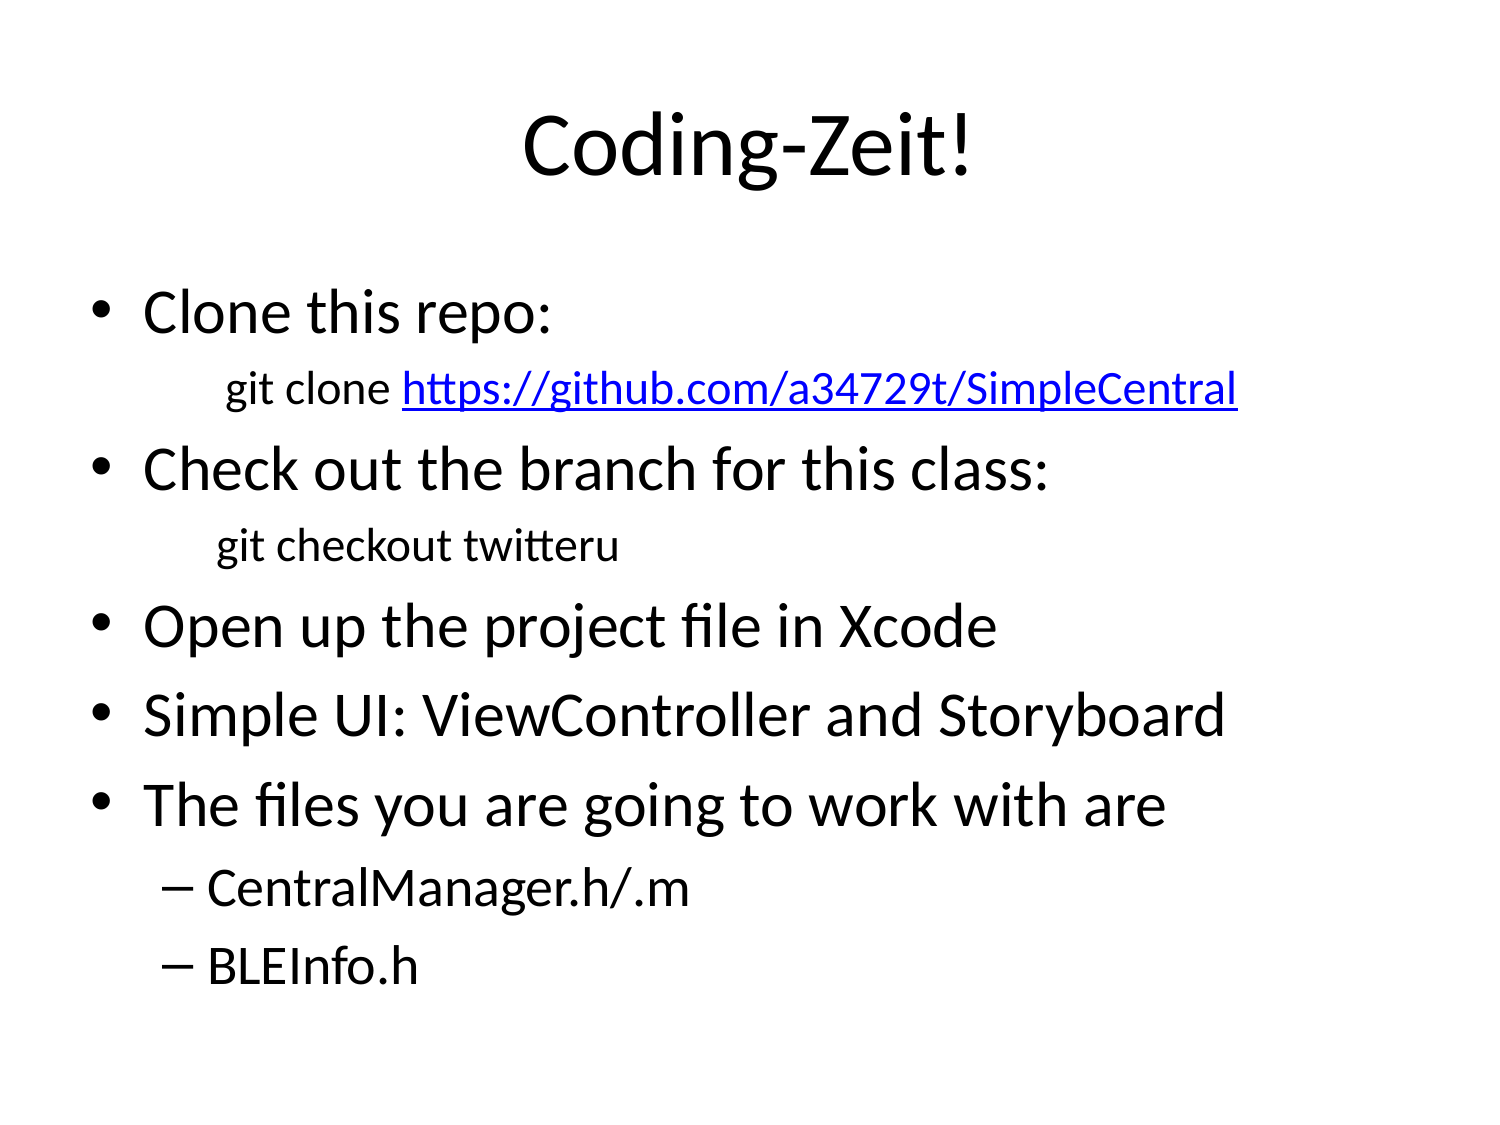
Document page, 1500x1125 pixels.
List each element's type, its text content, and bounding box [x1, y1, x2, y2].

list Clone this repo: git clone https://github.com/a34729t/SimpleCentral Check out the branch for this class: git checkout twitteru Open up the project file in Xcode Simple UI: ViewController and Storyboard The files you are going to work with are CentralManager.h/.m BLEInfo.h [75, 262, 1425, 1005]
title Coding-Zeit! [75, 45, 1425, 233]
